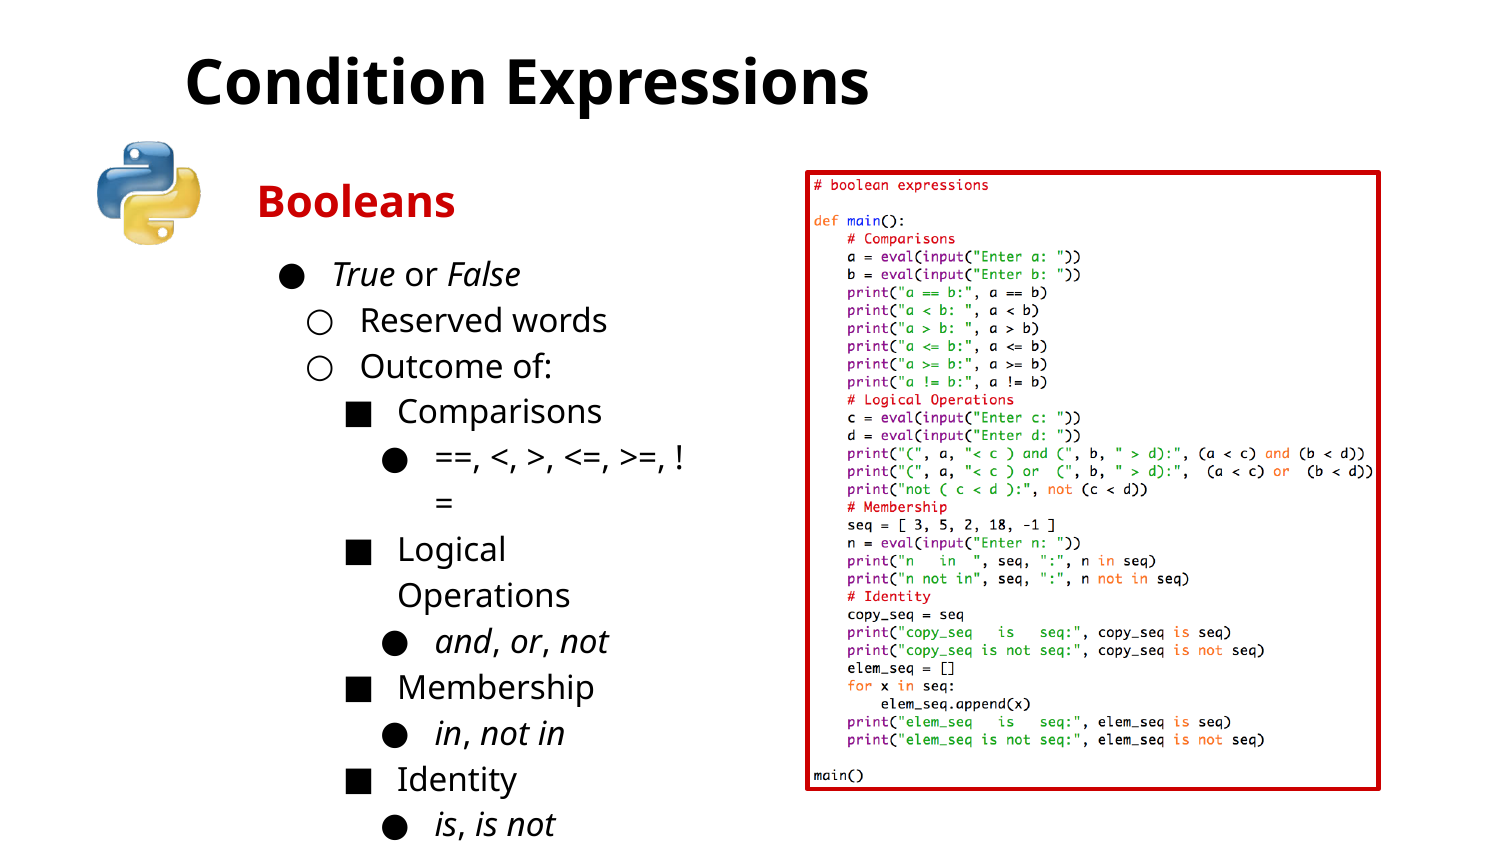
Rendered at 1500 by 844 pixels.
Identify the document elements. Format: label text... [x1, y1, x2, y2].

picture [809, 174, 1377, 787]
title Condition Expressions [169, 26, 1118, 131]
picture [92, 130, 208, 251]
list Booleans True or False Reserved words Outcome of: Comparisons ==, <, >, <=, >=, != Logical Operations and, or, not Membership in, not in Identity is, is not [241, 158, 704, 760]
